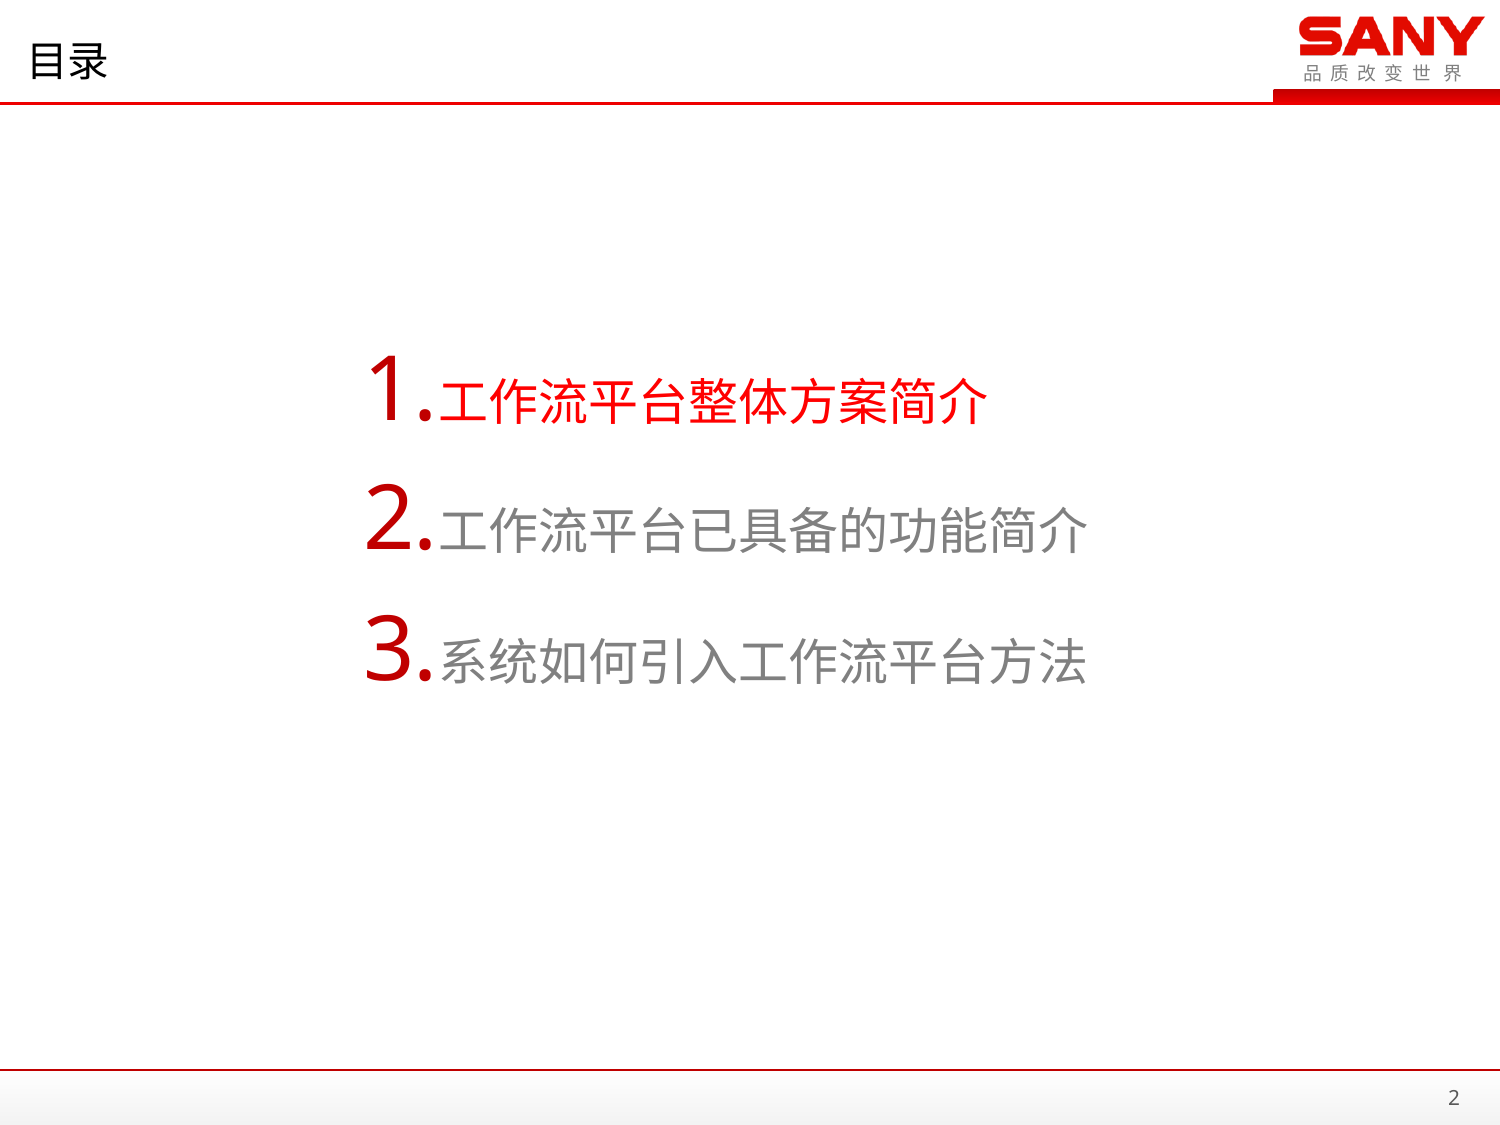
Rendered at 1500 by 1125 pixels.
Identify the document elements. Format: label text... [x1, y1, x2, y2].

picture [1295, 8, 1490, 64]
list 工作流平台整体方案简介 工作流平台已具备的功能简介 系统如何引入工作流平台方法 [348, 302, 1117, 870]
title 目录 [11, 21, 1267, 102]
slide_number 2 [1297, 1079, 1475, 1118]
